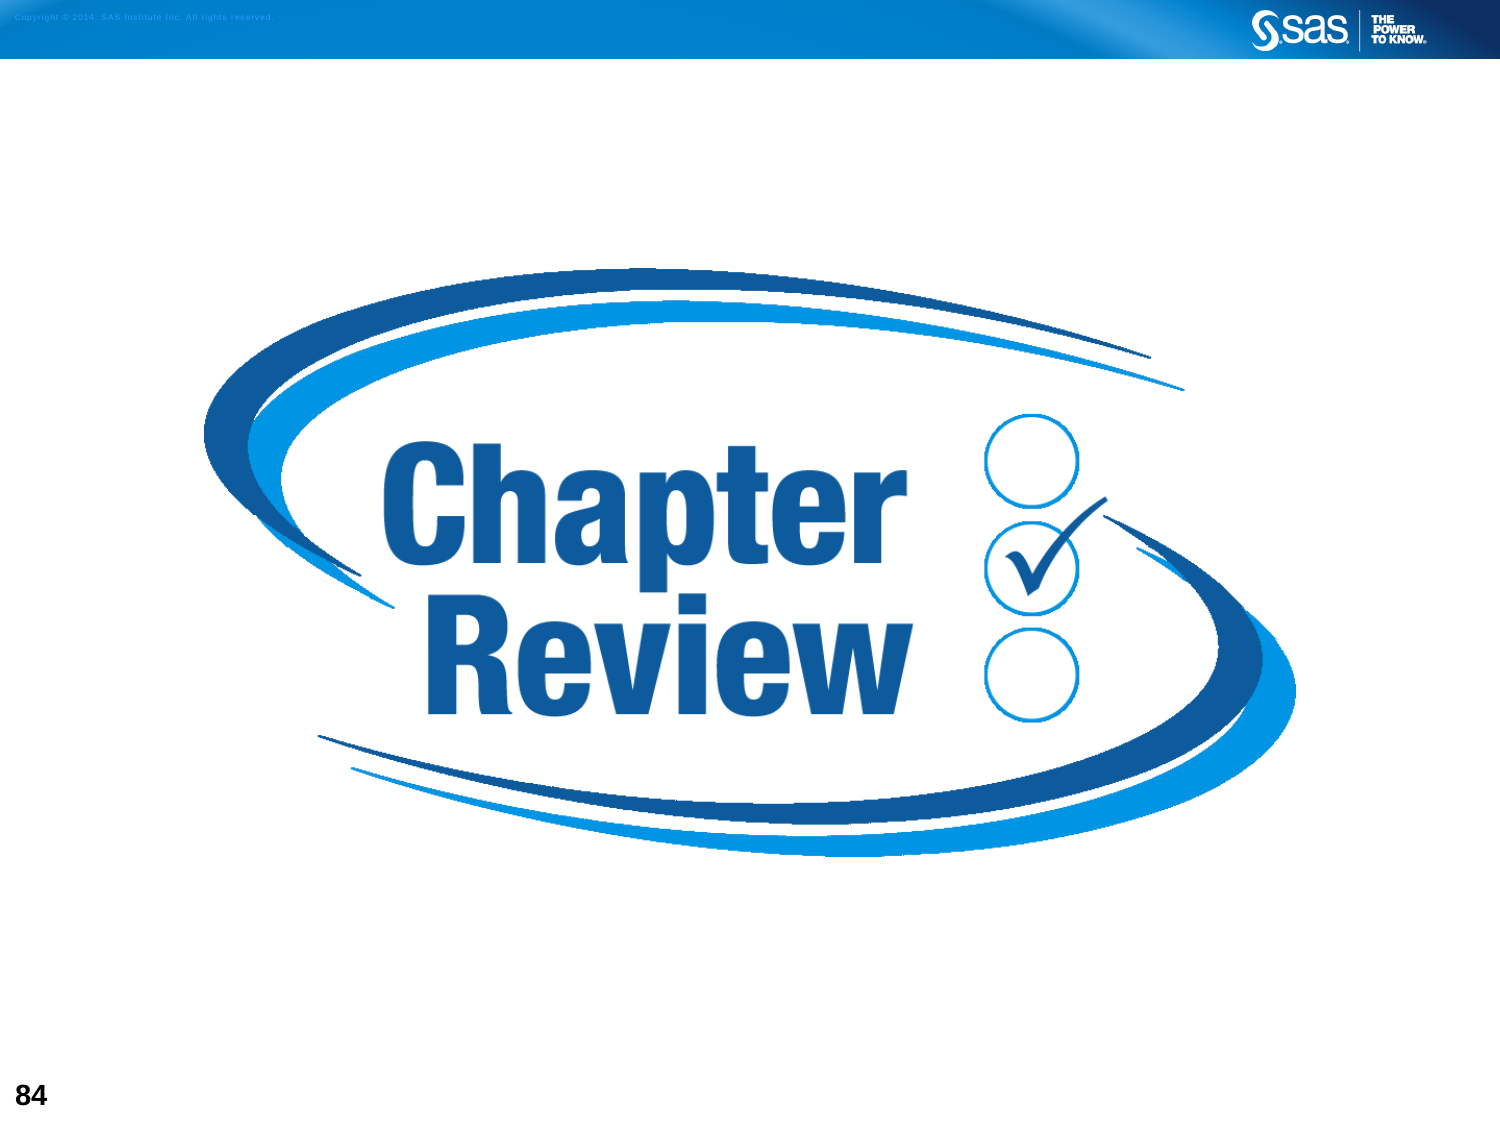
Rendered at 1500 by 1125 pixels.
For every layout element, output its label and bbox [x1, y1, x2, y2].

picture [886, 699, 1296, 857]
picture [0, 0, 1500, 59]
picture [203, 267, 1296, 857]
